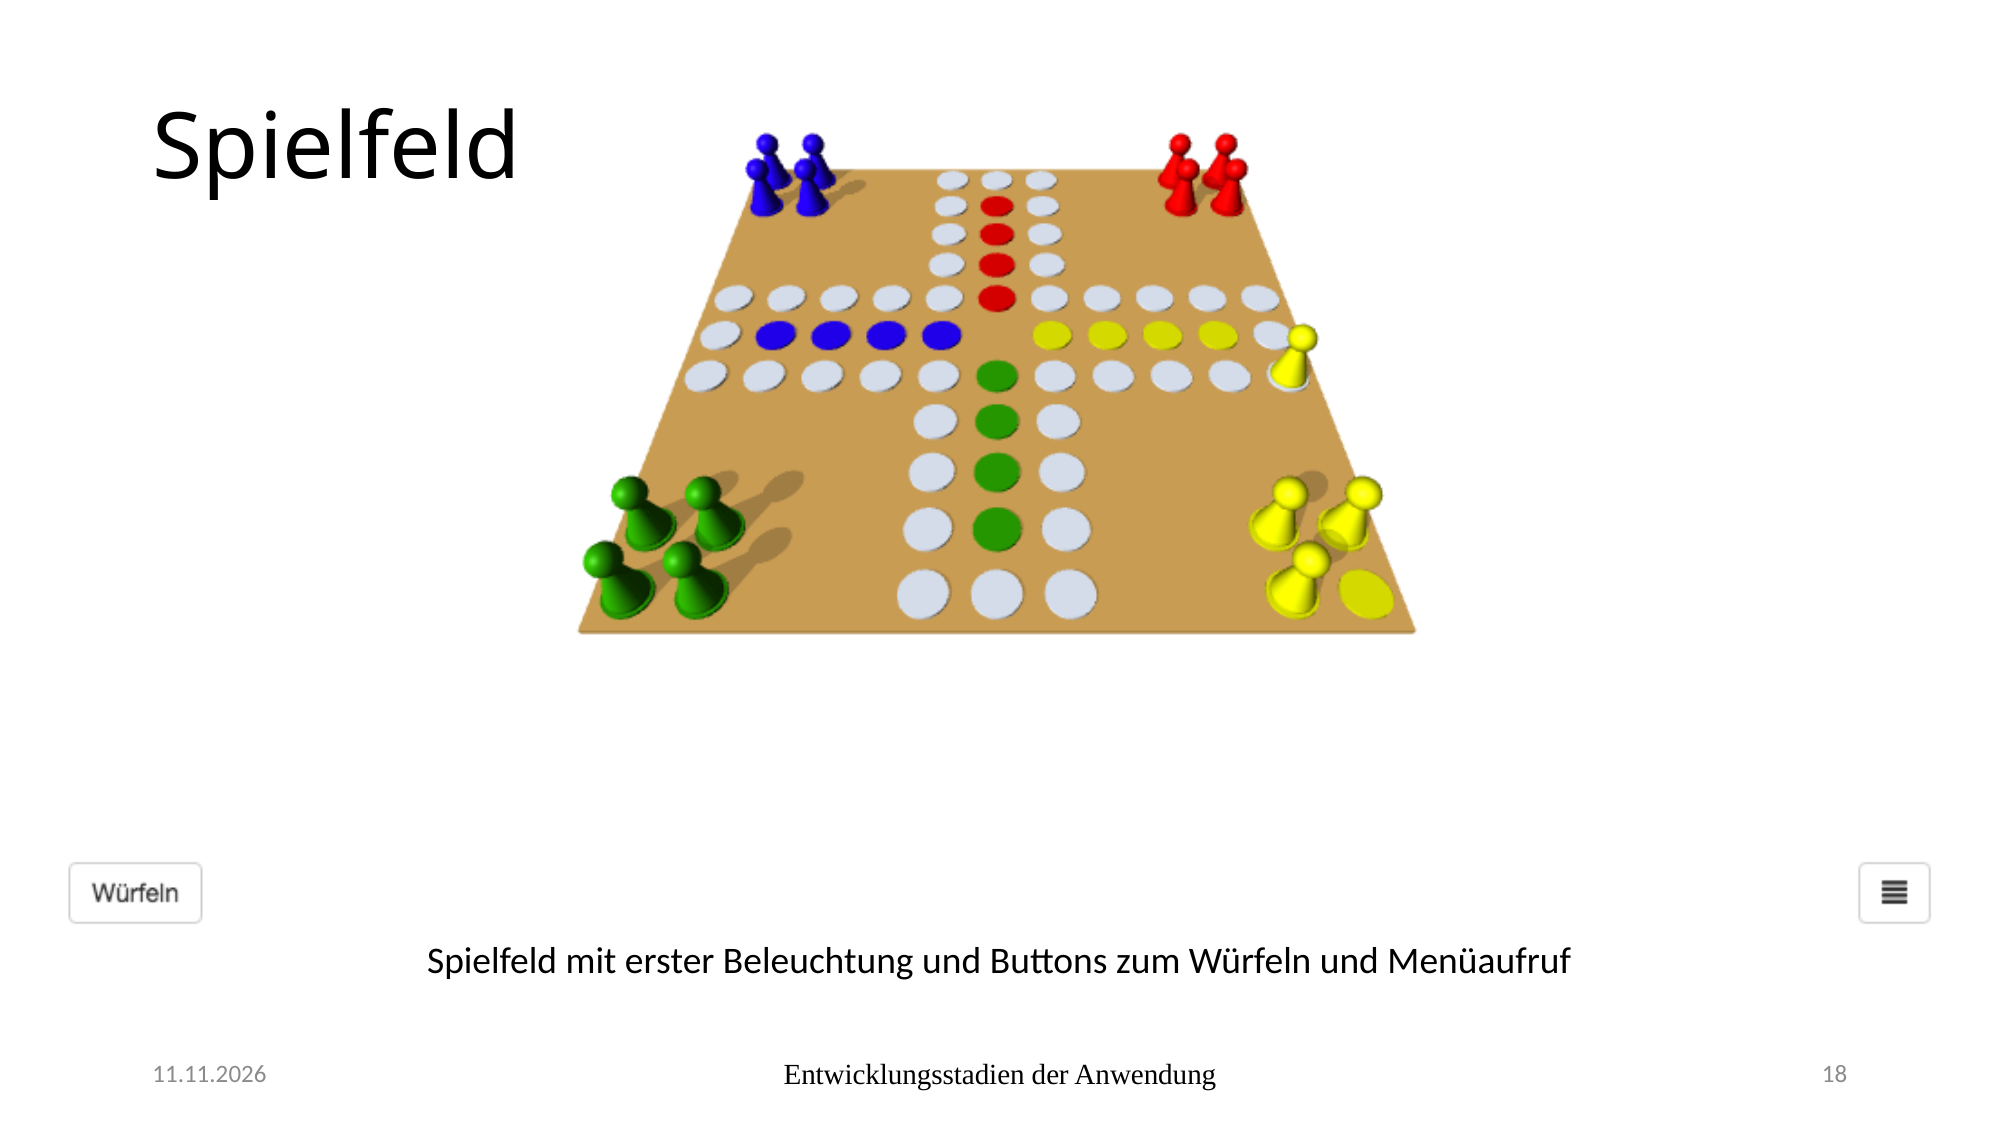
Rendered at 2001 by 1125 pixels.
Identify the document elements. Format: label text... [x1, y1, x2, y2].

text_box Spielfeld mit erster Beleuchtung und Buttons zum Würfeln und Menüaufruf [412, 935, 1588, 988]
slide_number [137, 1042, 588, 1103]
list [58, 0, 1942, 935]
footer Entwicklungsstadien der Anwendung [662, 1042, 1338, 1103]
slide_number 18 [1412, 1042, 1863, 1103]
